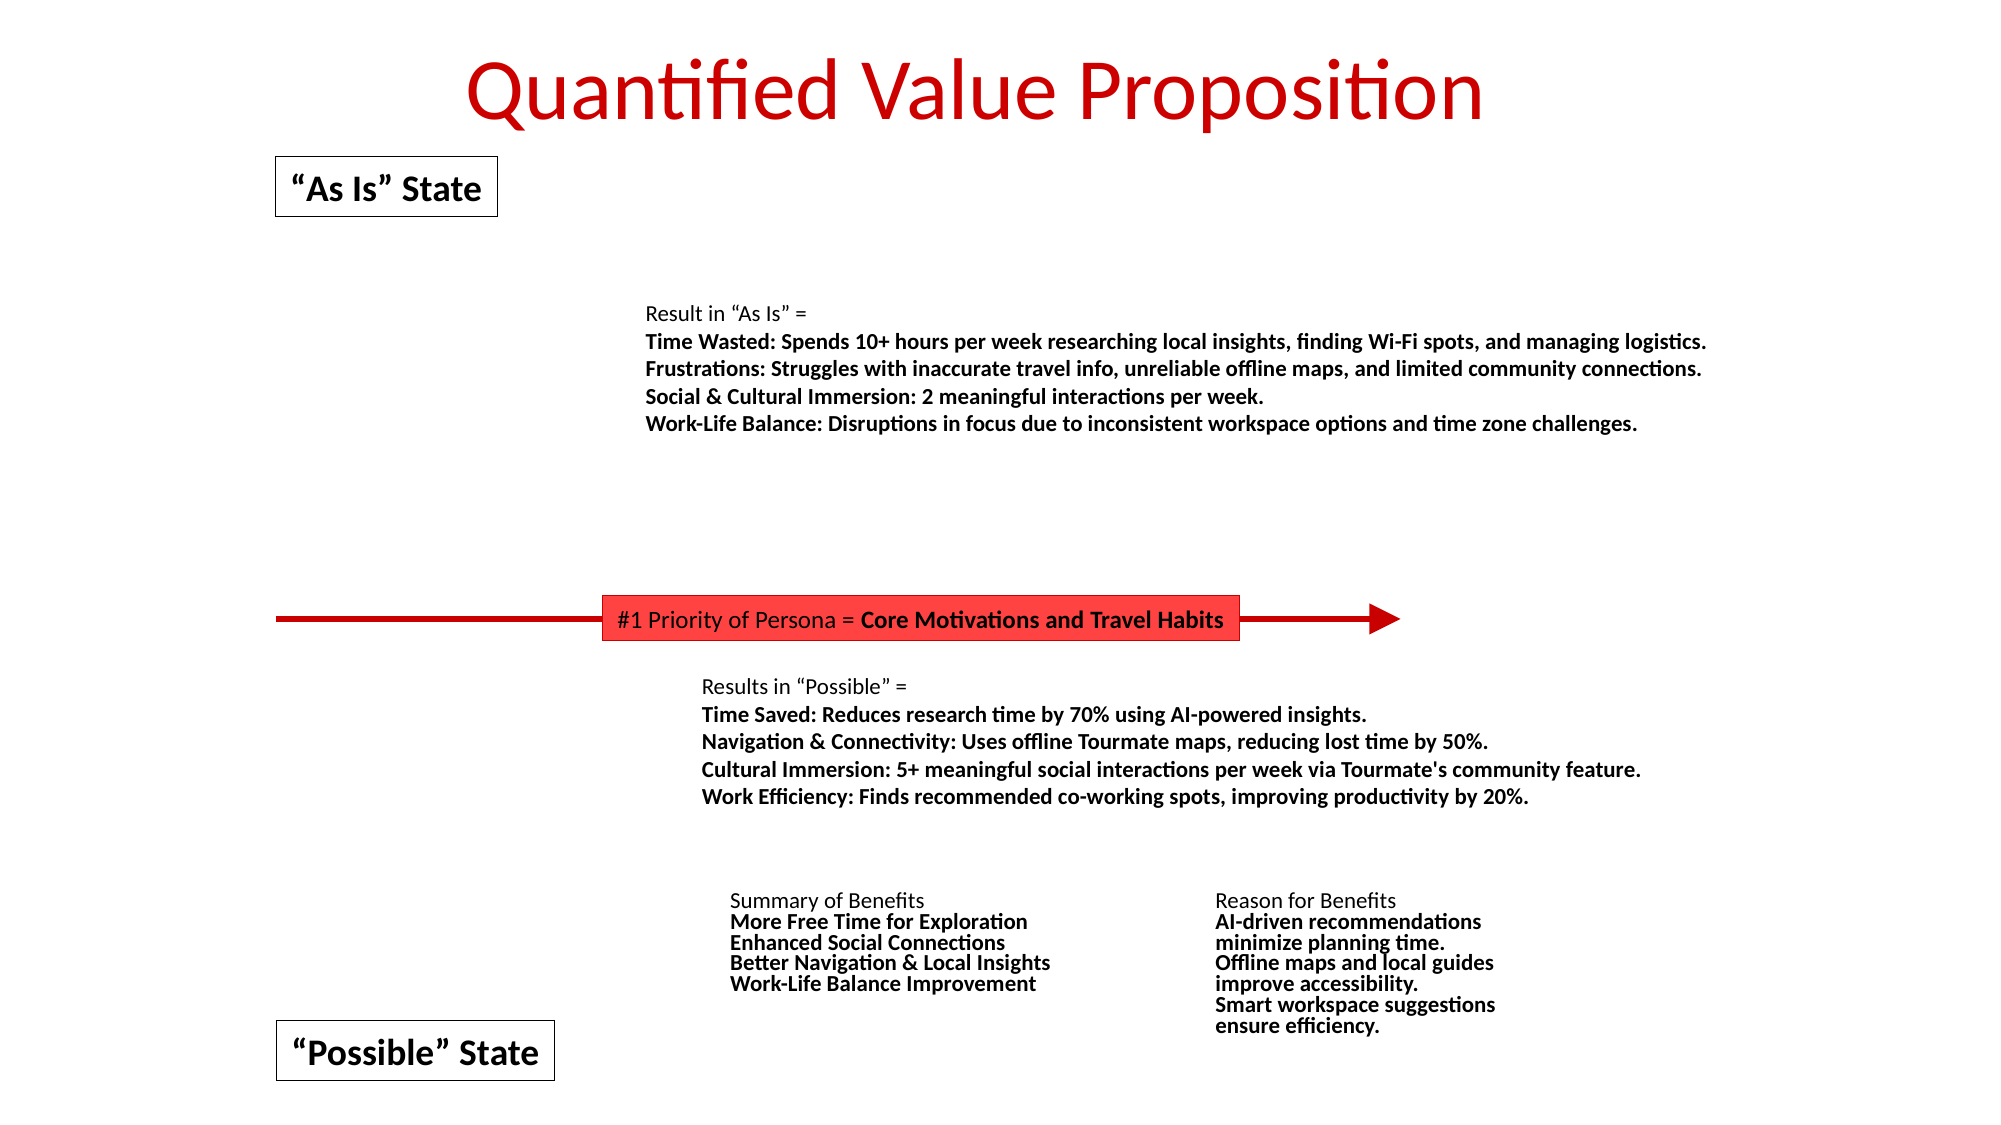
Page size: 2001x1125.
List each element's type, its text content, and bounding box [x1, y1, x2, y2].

text_box #1 Priority of Persona = Core Motivations and Travel Habits [602, 620, 1240, 641]
text_box Quantified Value Proposition [300, 43, 1651, 257]
text_box “Possible” State [276, 1020, 555, 1081]
text_box Reason for Benefits AI-driven recommendations minimize planning time. Offline maps and local guides improve accessibility. Smart workspace suggestions ensure efficiency. [1200, 884, 1554, 1046]
text_box “As Is” State [275, 156, 300, 217]
text_box Result in “As Is” = Time Wasted: Spends 10+ hours per week researching local insights, finding Wi-Fi spots, and managing logistics. Frustrations: Struggles with inaccurate travel info, unreliable offline maps, and limited community connections. Social & Cultural Immersion: 2 meaningful interactions per week. Work-Life Balance: Disruptions in focus due to inconsistent workspace options and time zone challenges. [630, 291, 1724, 444]
text_box Results in “Possible” = Time Saved: Reduces research time by 70% using AI-powered insights. Navigation & Connectivity: Uses offline Tourmate maps, reducing lost time by 50%. Cultural Immersion: 5+ meaningful social interactions per week via Tourmate's community feature. Work Efficiency: Finds recommended co-working spots, improving productivity by 20%. [687, 664, 1658, 844]
text_box Summary of Benefits More Free Time for Exploration Enhanced Social Connections Better Navigation & Local Insights Work-Life Balance Improvement [715, 884, 1067, 1025]
text_box #1 Priority of Persona = Core Motivations and Travel Habits [602, 595, 1240, 618]
